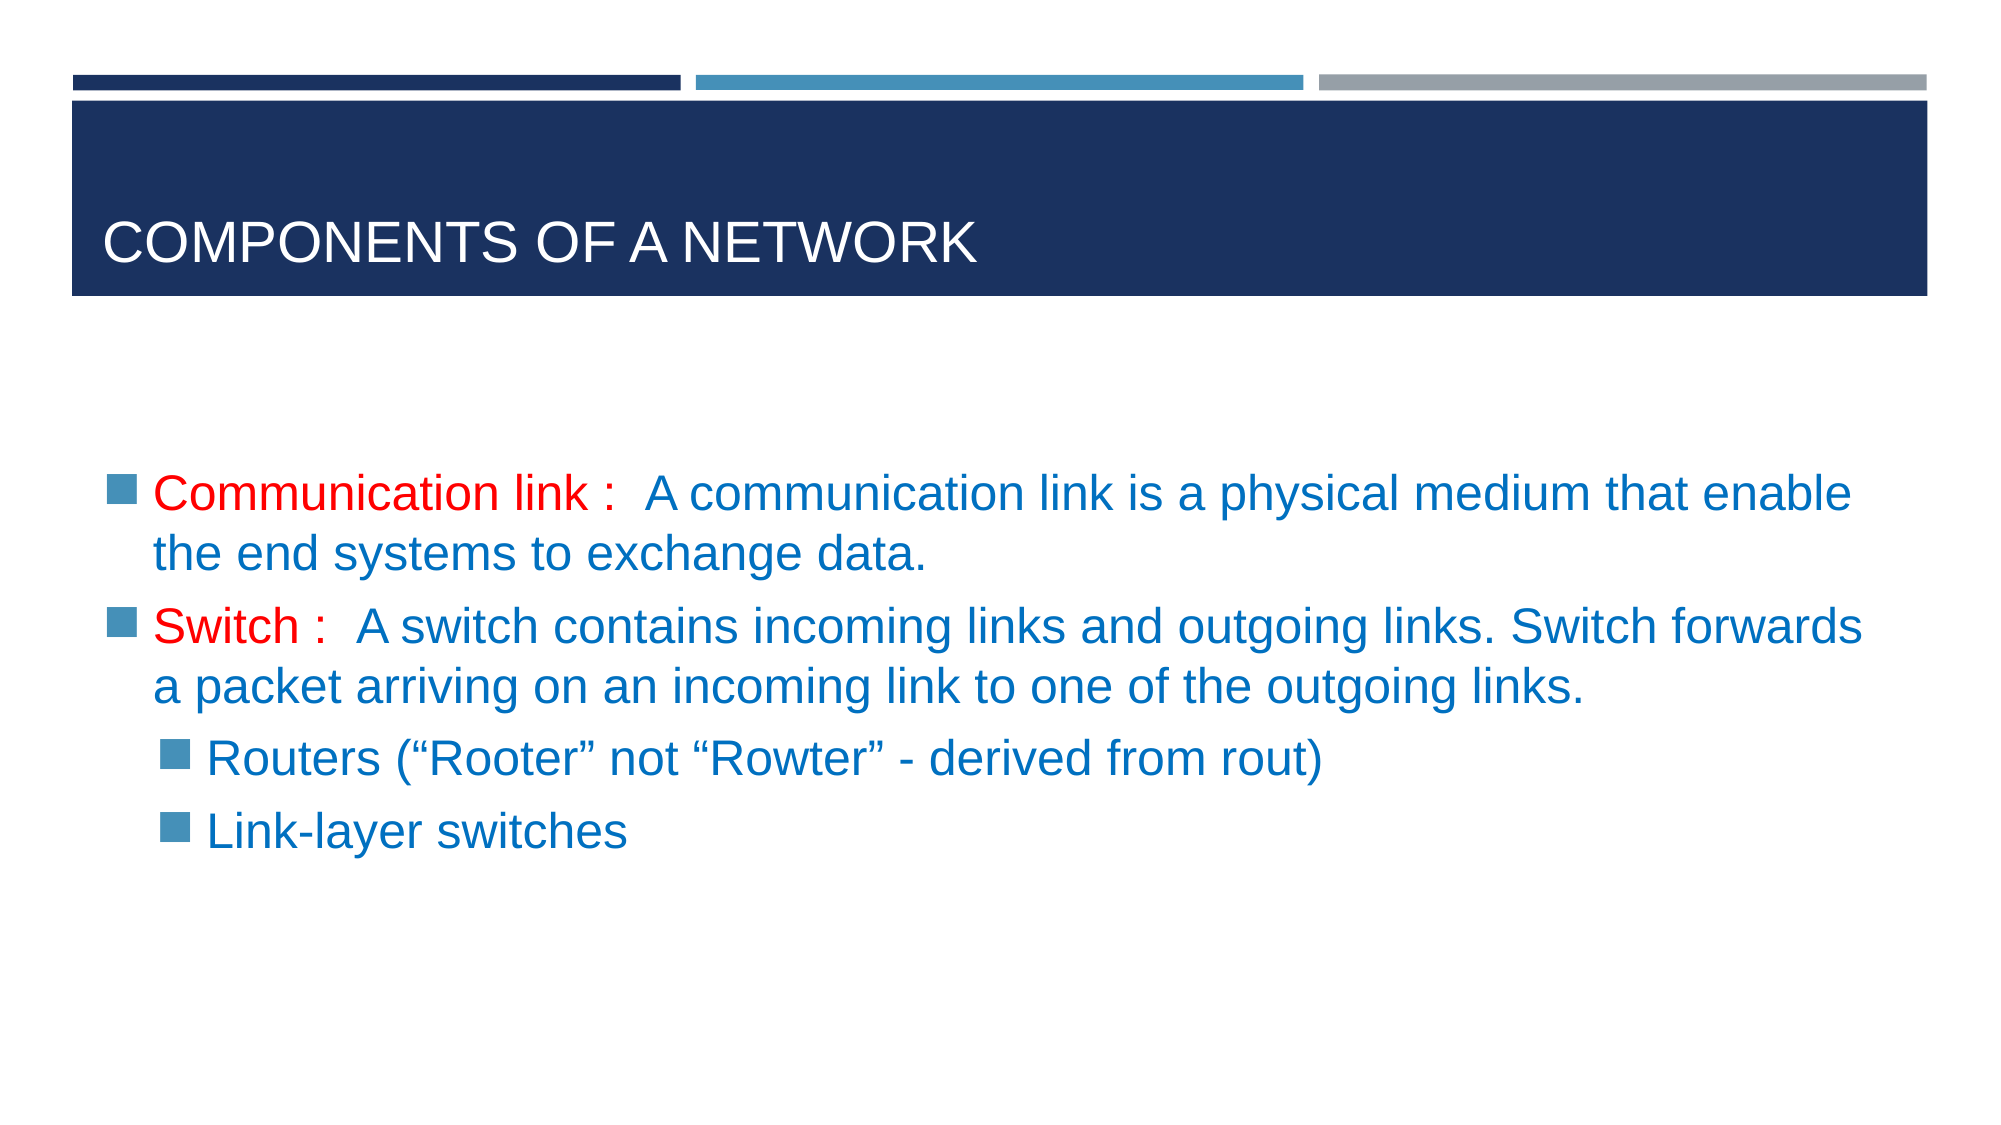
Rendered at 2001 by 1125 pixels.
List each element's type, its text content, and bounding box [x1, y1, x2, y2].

list Communication link : A communication link is a physical medium that enable the end systems to exchange data. Switch : A switch contains incoming links and outgoing links. Switch forwards a packet arriving on an incoming link to one of the outgoing links. Routers (“Rooter” not “Rowter” - derived from rout) Link-layer switches [94, 357, 1906, 962]
title Components of a network [94, 114, 1906, 282]
